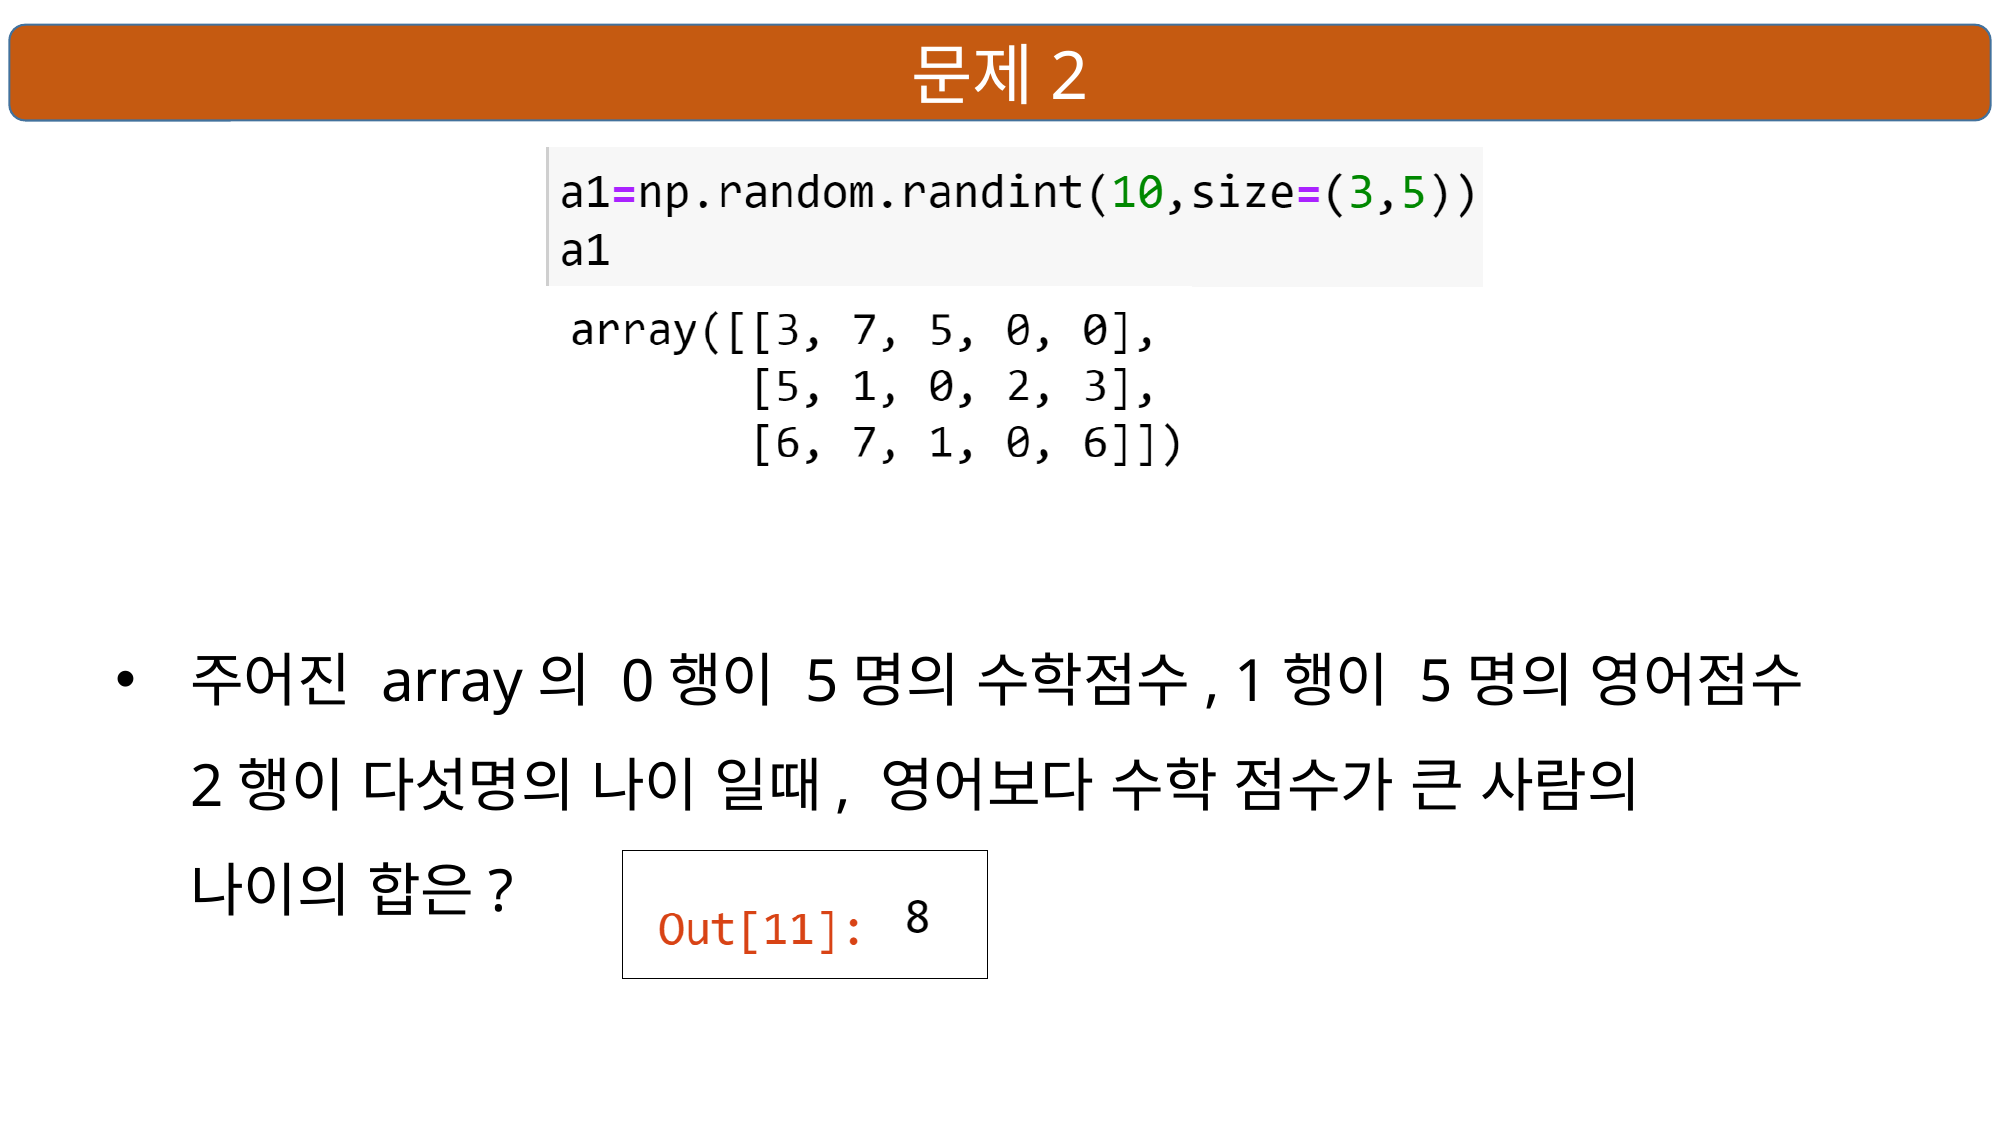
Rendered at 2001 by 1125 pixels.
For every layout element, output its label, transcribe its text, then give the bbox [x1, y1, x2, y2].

title 주어진 array의 0행이 5명의 수학점수, 1행이 5명의 영어점수 2행이 다섯명의 나이 일때, 영어보다 수학 점수가 큰 사람의 나이의 합은? [100, 595, 1826, 937]
text_box 문제2 [8, 23, 1992, 122]
picture [543, 147, 1483, 485]
picture [622, 850, 988, 979]
